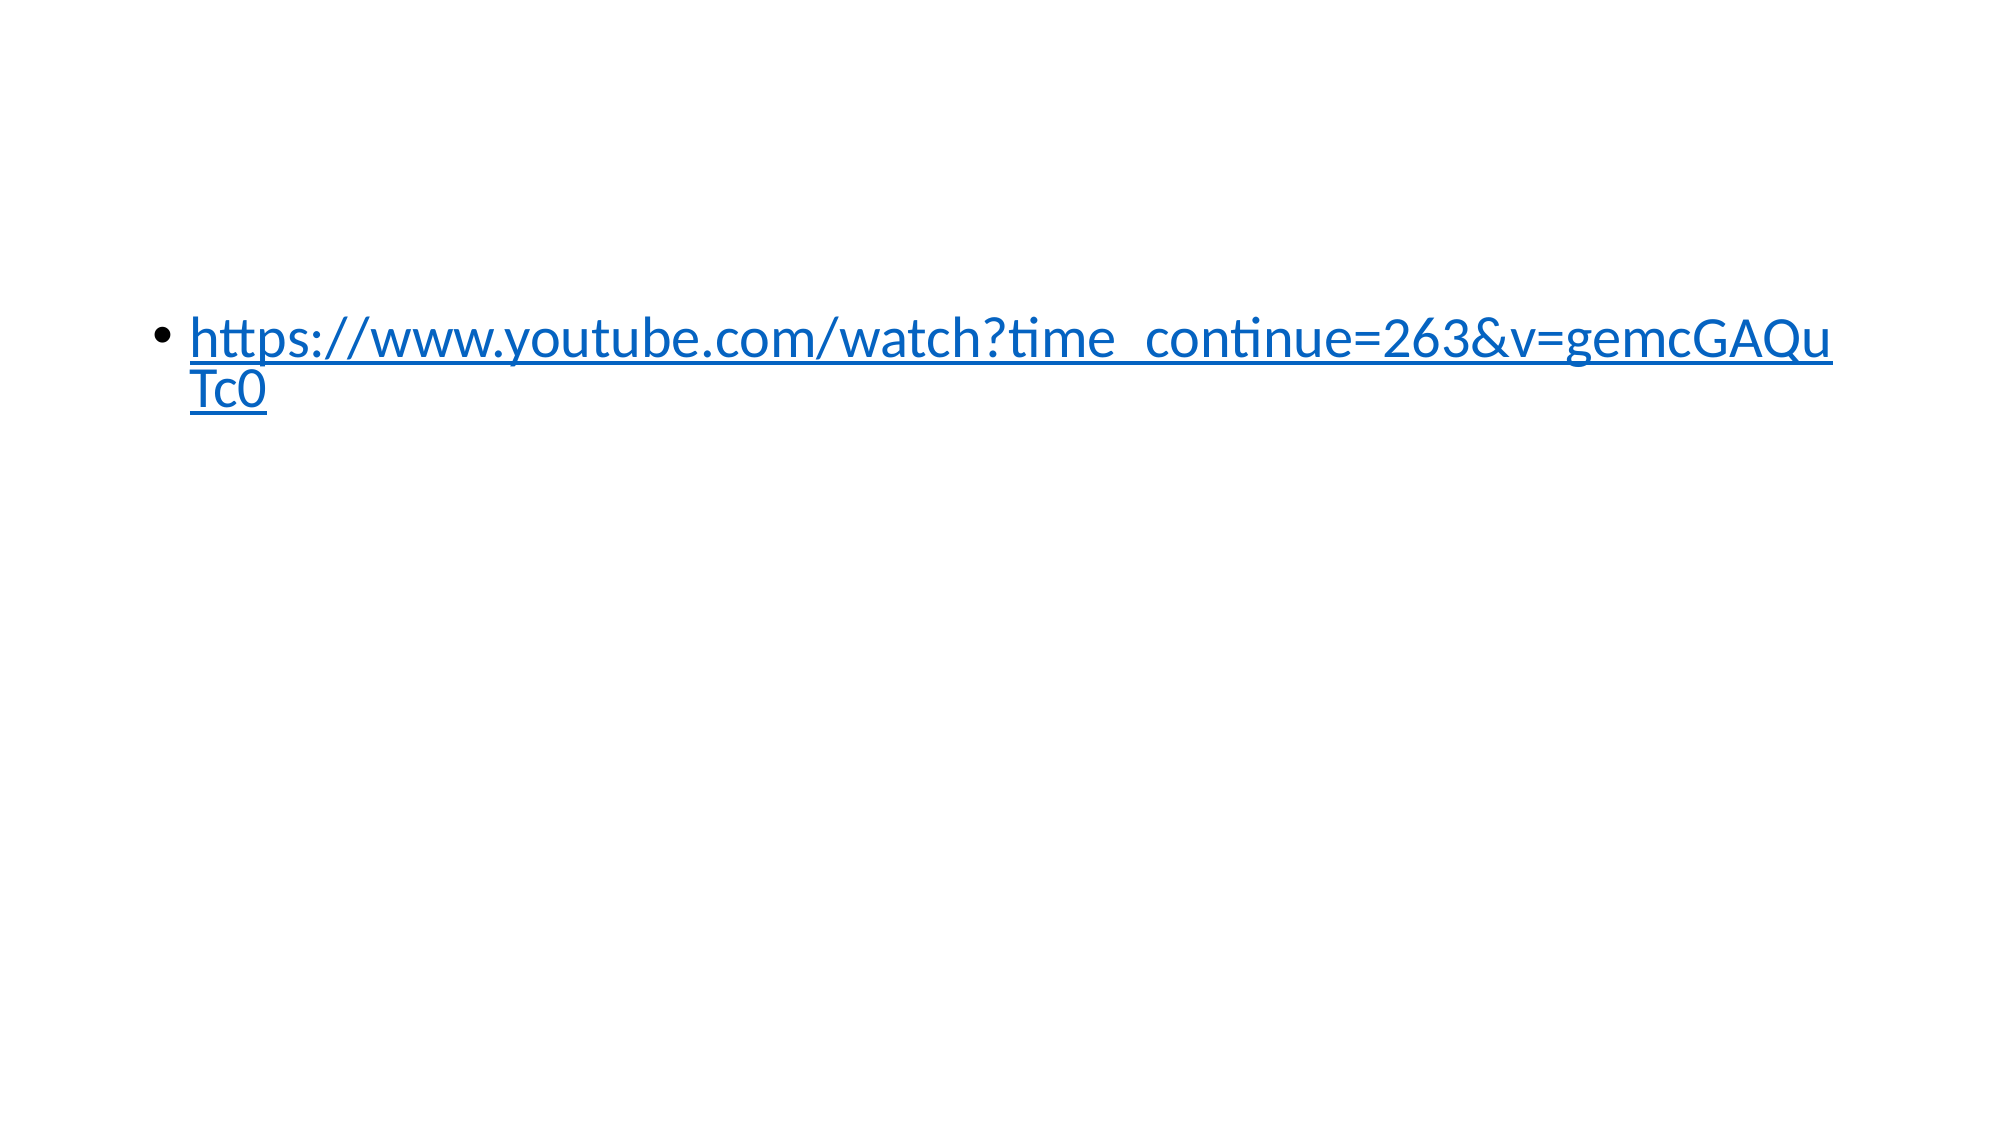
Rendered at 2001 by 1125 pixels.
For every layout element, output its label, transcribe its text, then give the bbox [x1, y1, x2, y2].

list https://www.youtube.com/watch?time_continue=263&v=gemcGAQuTc0 [137, 299, 1863, 1014]
